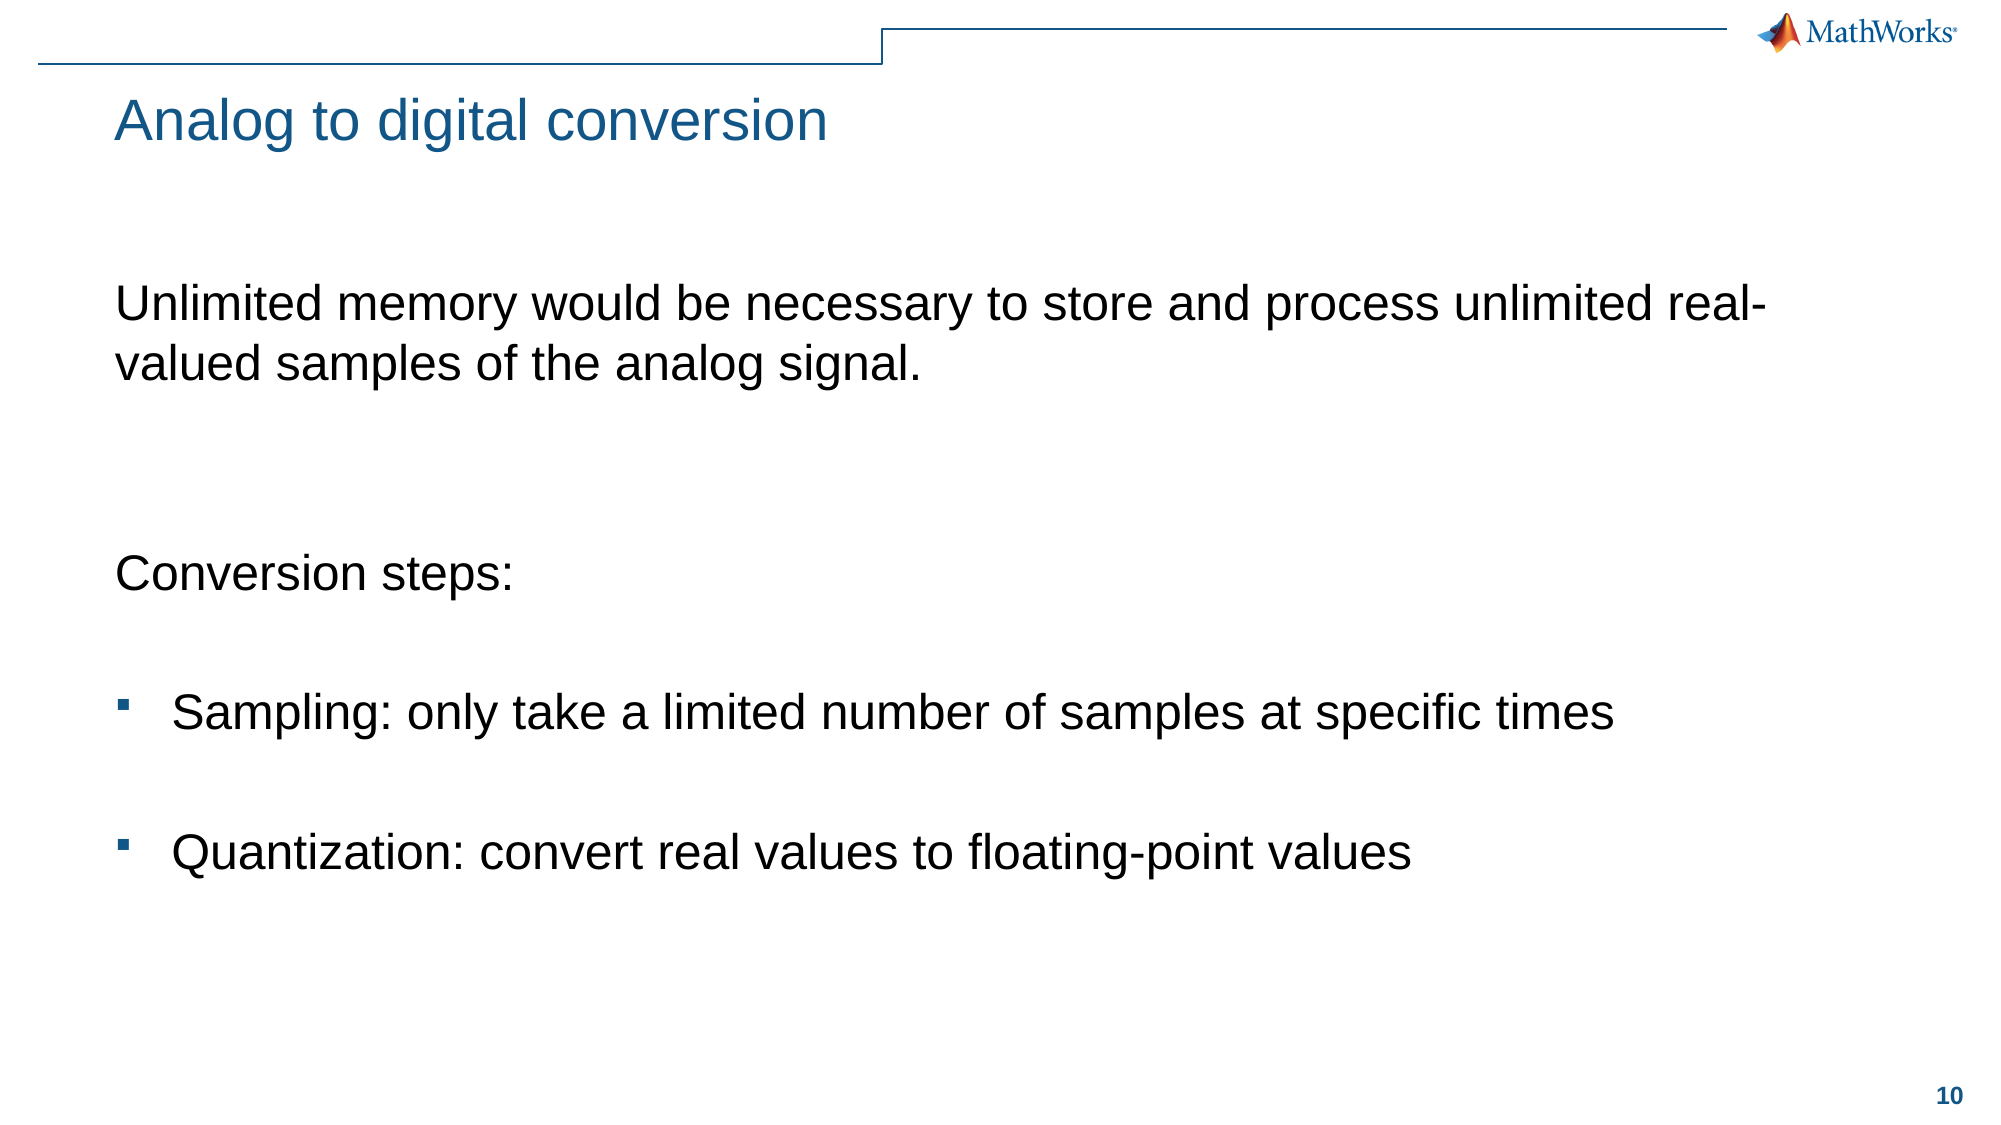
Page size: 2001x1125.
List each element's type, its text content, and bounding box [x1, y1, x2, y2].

list Unlimited memory would be necessary to store and process unlimited real-valued samples of the analog signal. Conversion steps: Sampling: only take a limited number of samples at specific times Quantization: convert real values to floating-point values [99, 262, 1867, 1025]
title Analog to digital conversion [99, 75, 1867, 238]
picture [1751, 3, 1970, 63]
